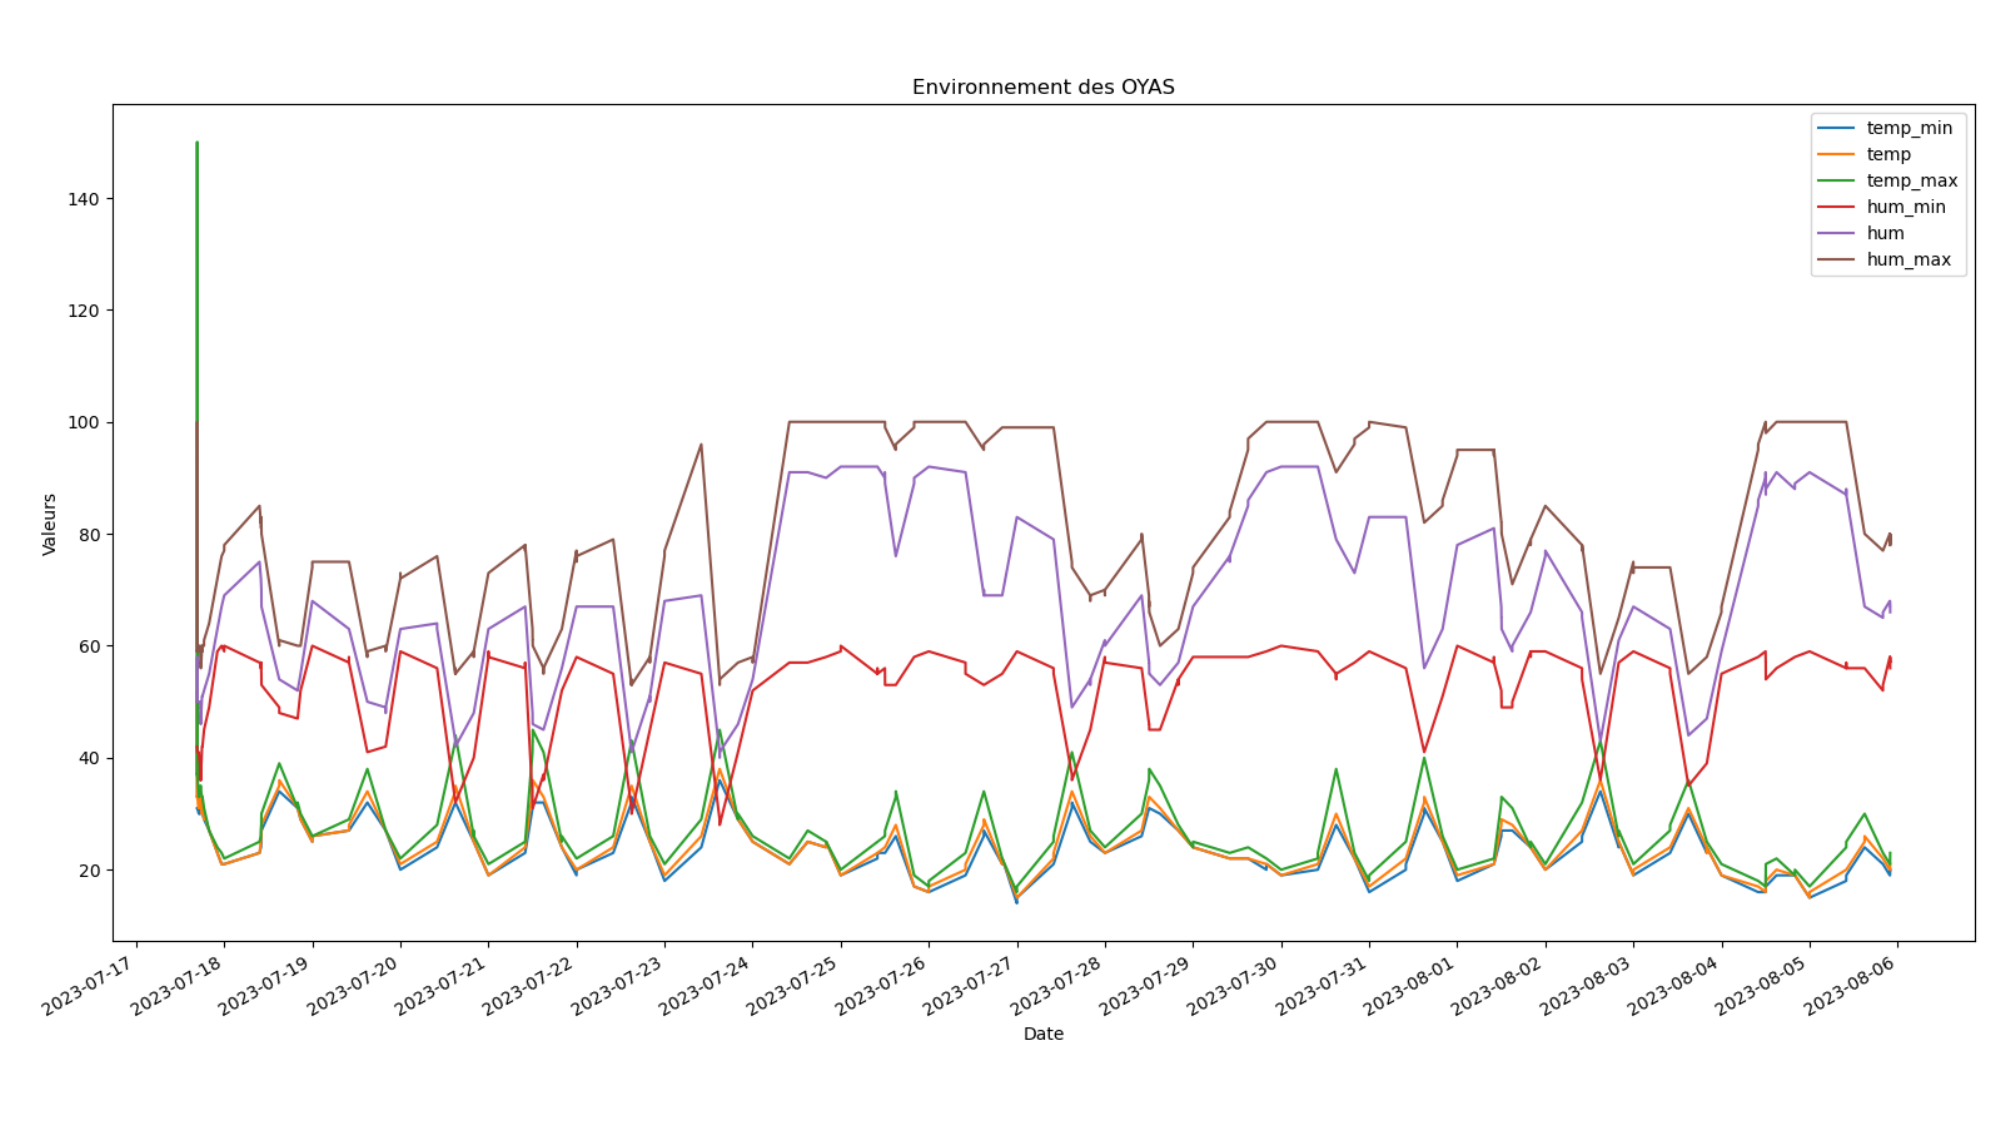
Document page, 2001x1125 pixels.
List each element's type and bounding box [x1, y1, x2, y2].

picture [0, 69, 2000, 1055]
